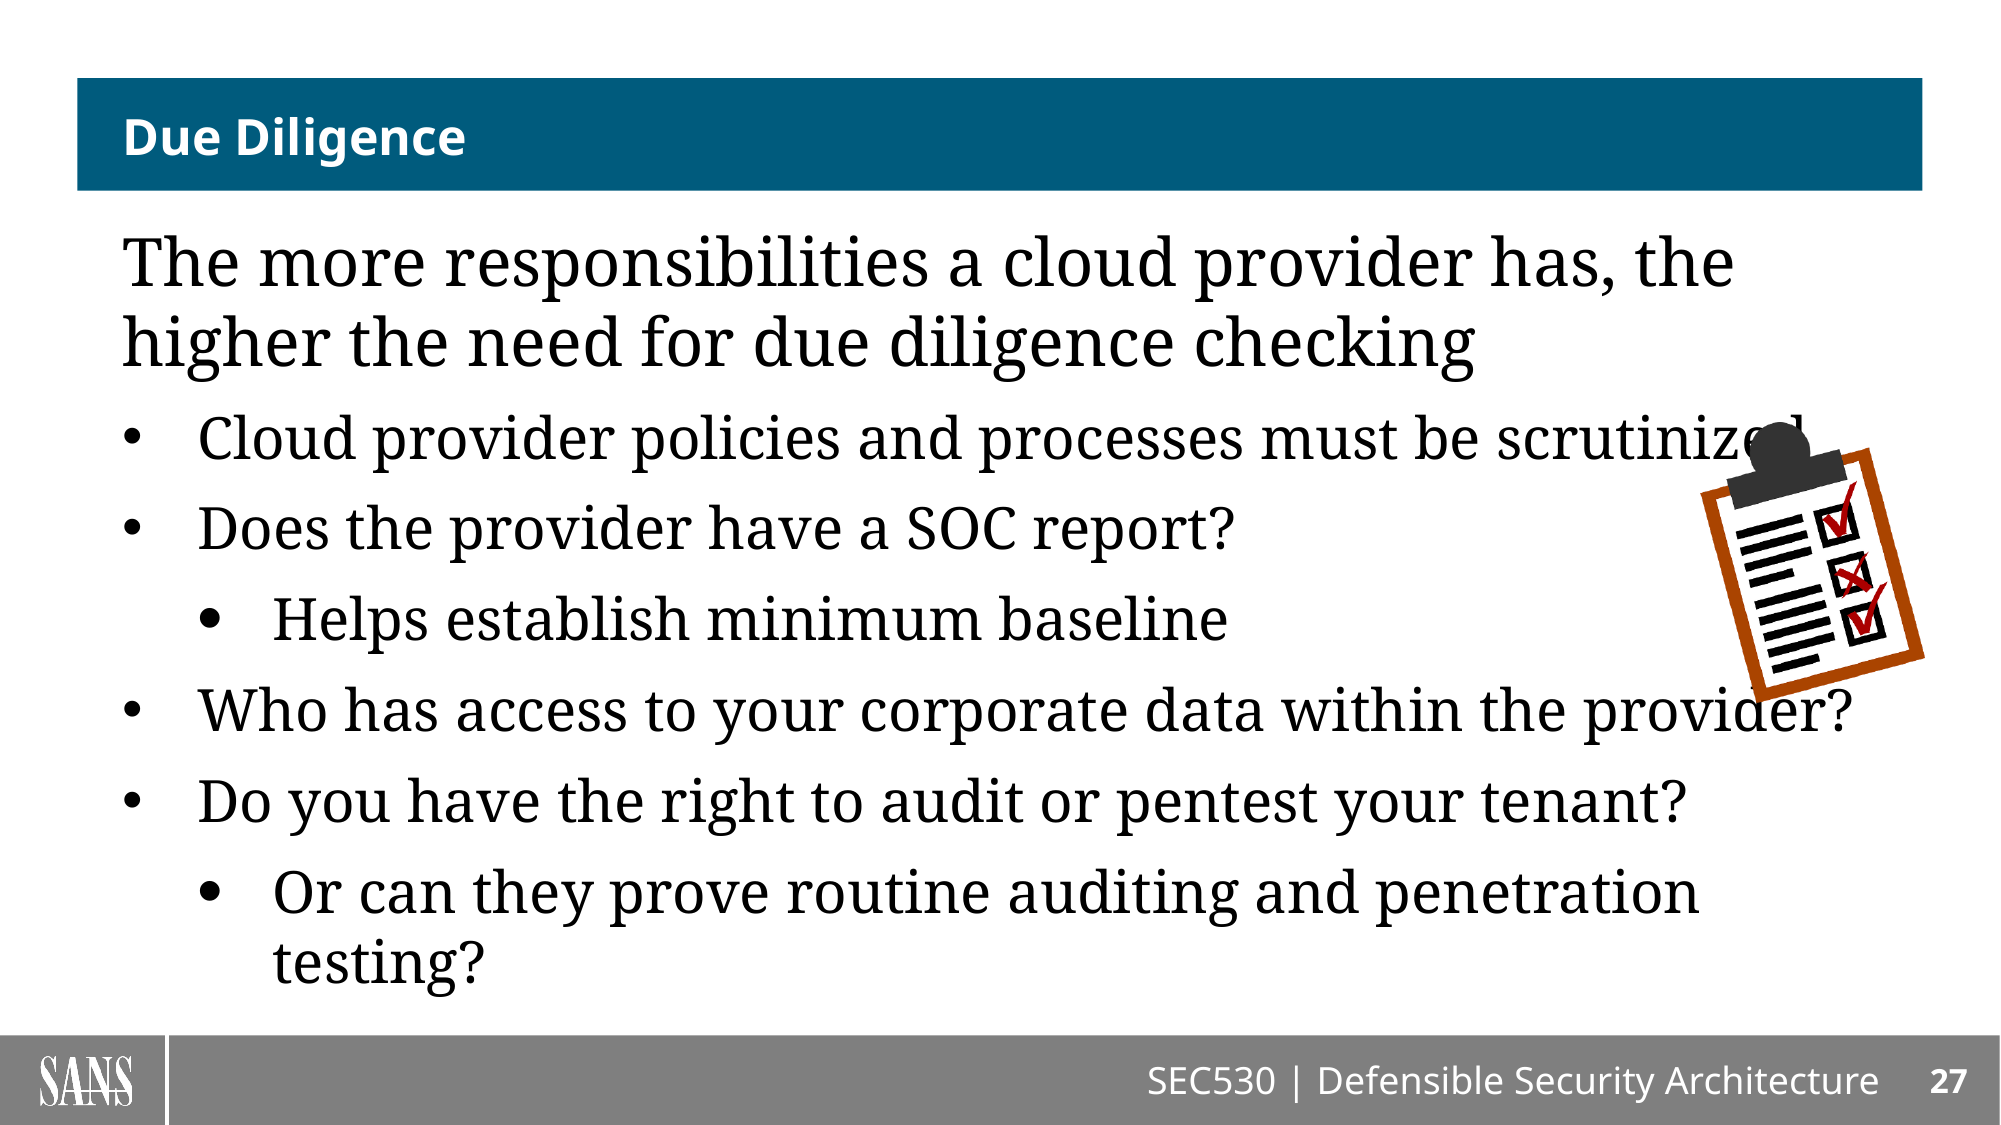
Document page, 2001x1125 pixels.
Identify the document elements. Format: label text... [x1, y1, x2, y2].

picture [1699, 422, 1925, 703]
title Due Diligence [107, 78, 1893, 191]
list The more responsibilities a cloud provider has, the higher the need for due diligence checking Cloud provider policies and processes must be scrutinized Does the provider have a SOC report? Helps establish minimum baseline Who has access to your corporate data within the provider? Do you have the right to audit or pentest your tenant? Or can they prove routine auditing and penetration testing? [107, 212, 1893, 1013]
